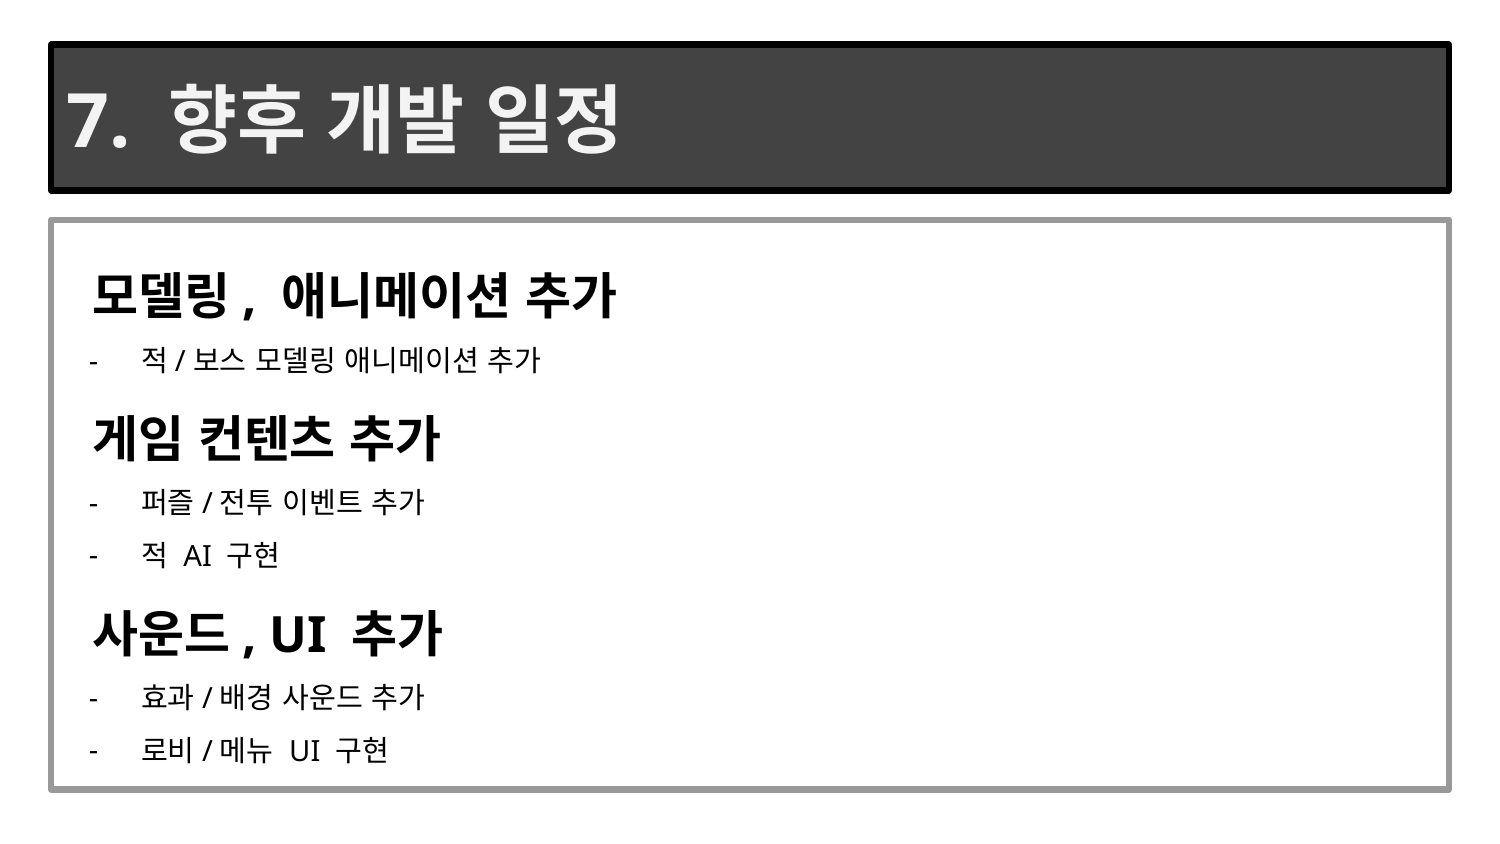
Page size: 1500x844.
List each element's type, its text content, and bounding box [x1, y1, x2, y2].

list 모델링, 애니메이션 추가 적/보스 모델링 애니메이션 추가 게임 컨텐츠 추가 퍼즐/전투 이벤트 추가 적 AI 구현 사운드, UI 추가 효과/배경 사운드 추가 로비/메뉴 UI 구현 [51, 219, 1449, 790]
title 7. 향후 개발 일정 [51, 44, 1449, 191]
